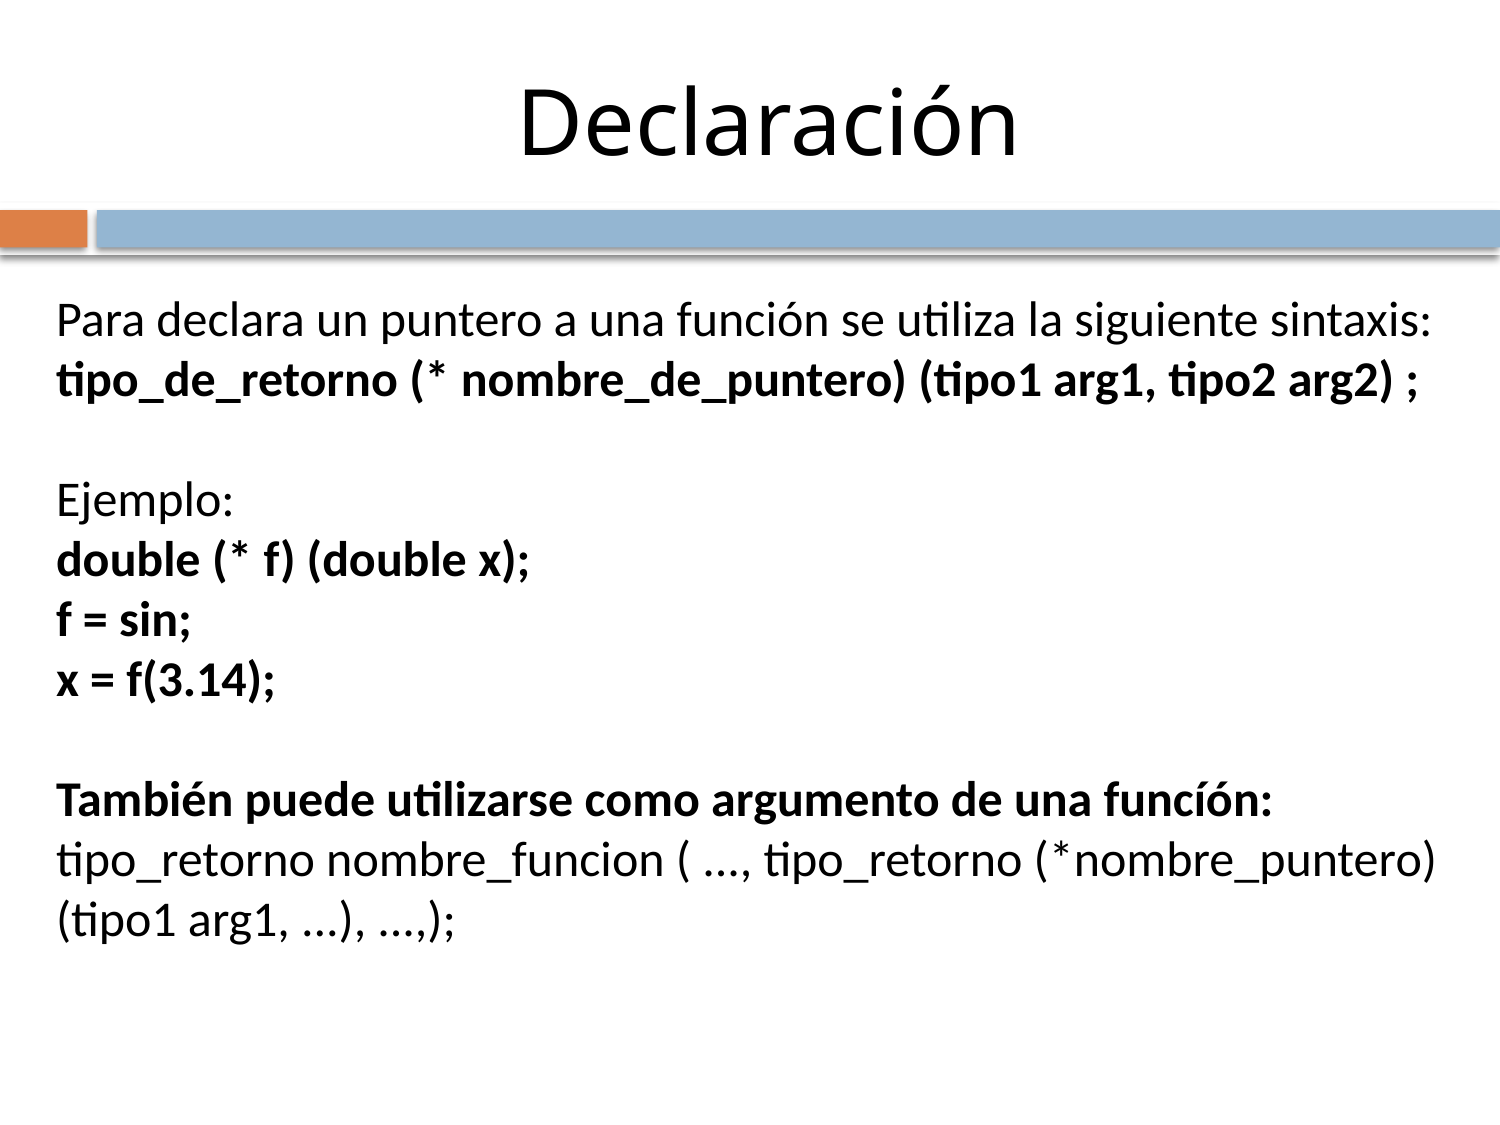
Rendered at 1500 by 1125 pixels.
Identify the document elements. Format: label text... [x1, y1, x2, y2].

text_box Para declara un puntero a una función se utiliza la siguiente sintaxis: tipo_de_retorno (* nombre_de_puntero) (tipo1 arg1, tipo2 arg2) ; Ejemplo: double (* f) (double x); f = sin; x = f(3.14); También puede utilizarse como argumento de una funcíón: tipo_retorno nombre_funcion ( ..., tipo_retorno (*nombre_puntero)(tipo1 arg1, ...), ...,); [41, 278, 1459, 1071]
title Declaración [100, 37, 1438, 200]
